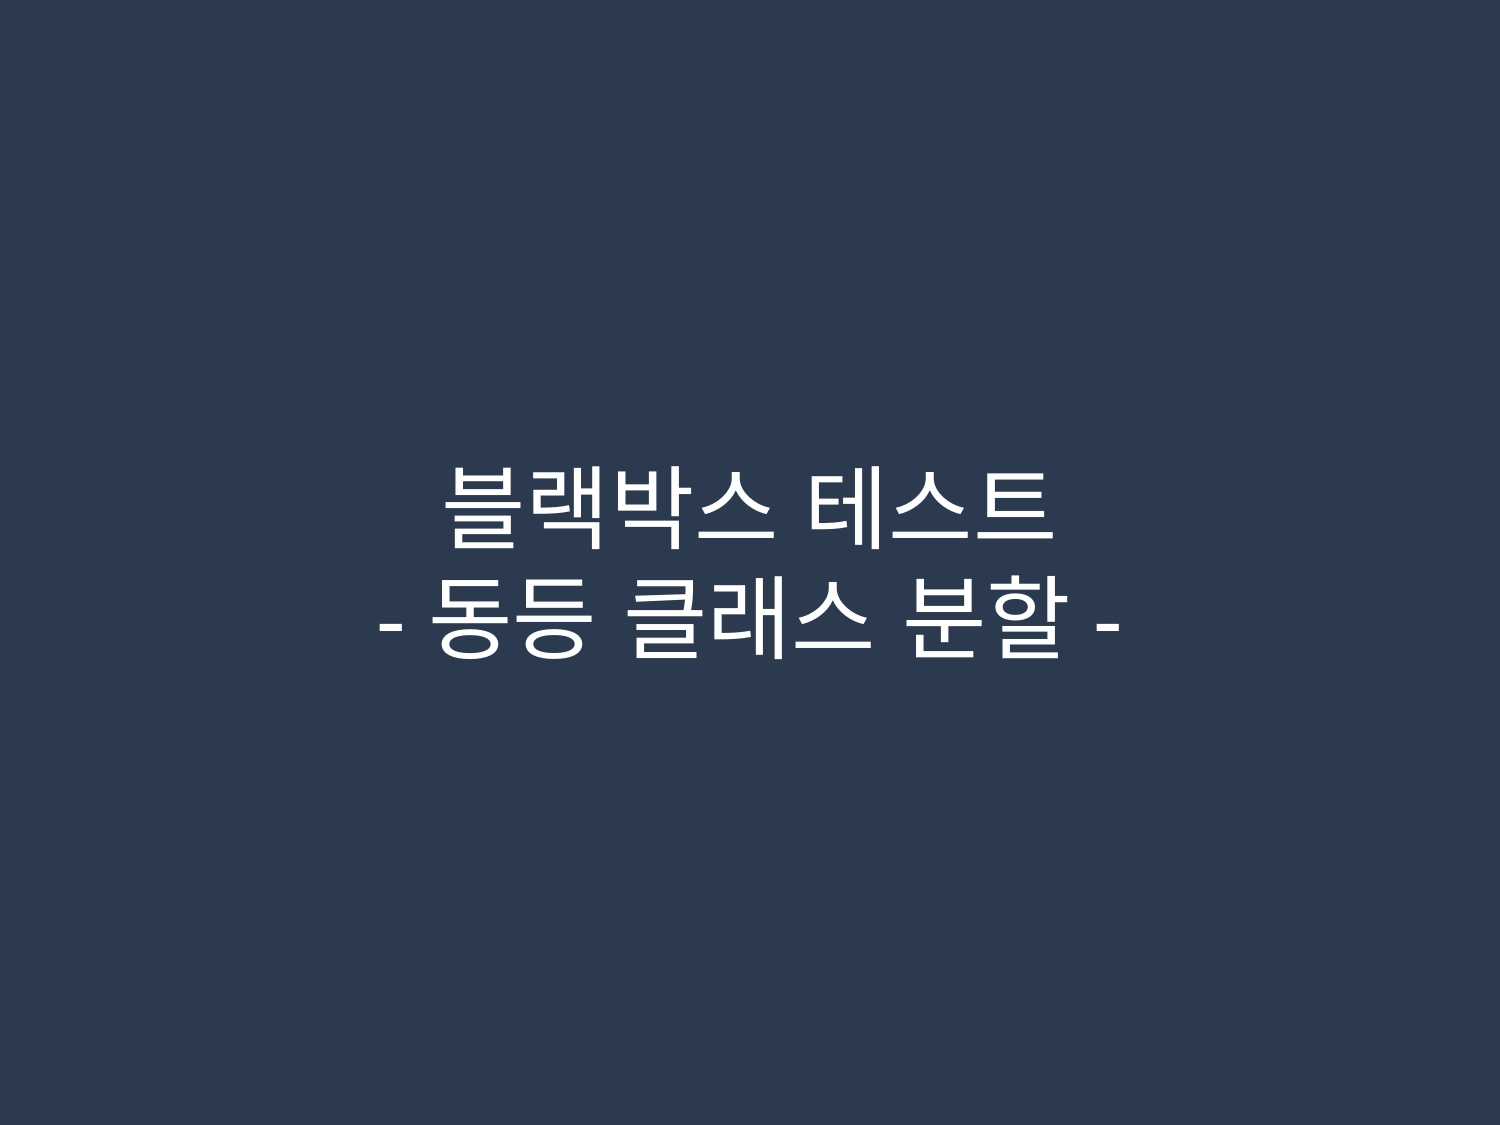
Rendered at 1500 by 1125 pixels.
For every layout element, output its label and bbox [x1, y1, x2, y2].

text_box [0, 0, 1500, 1125]
